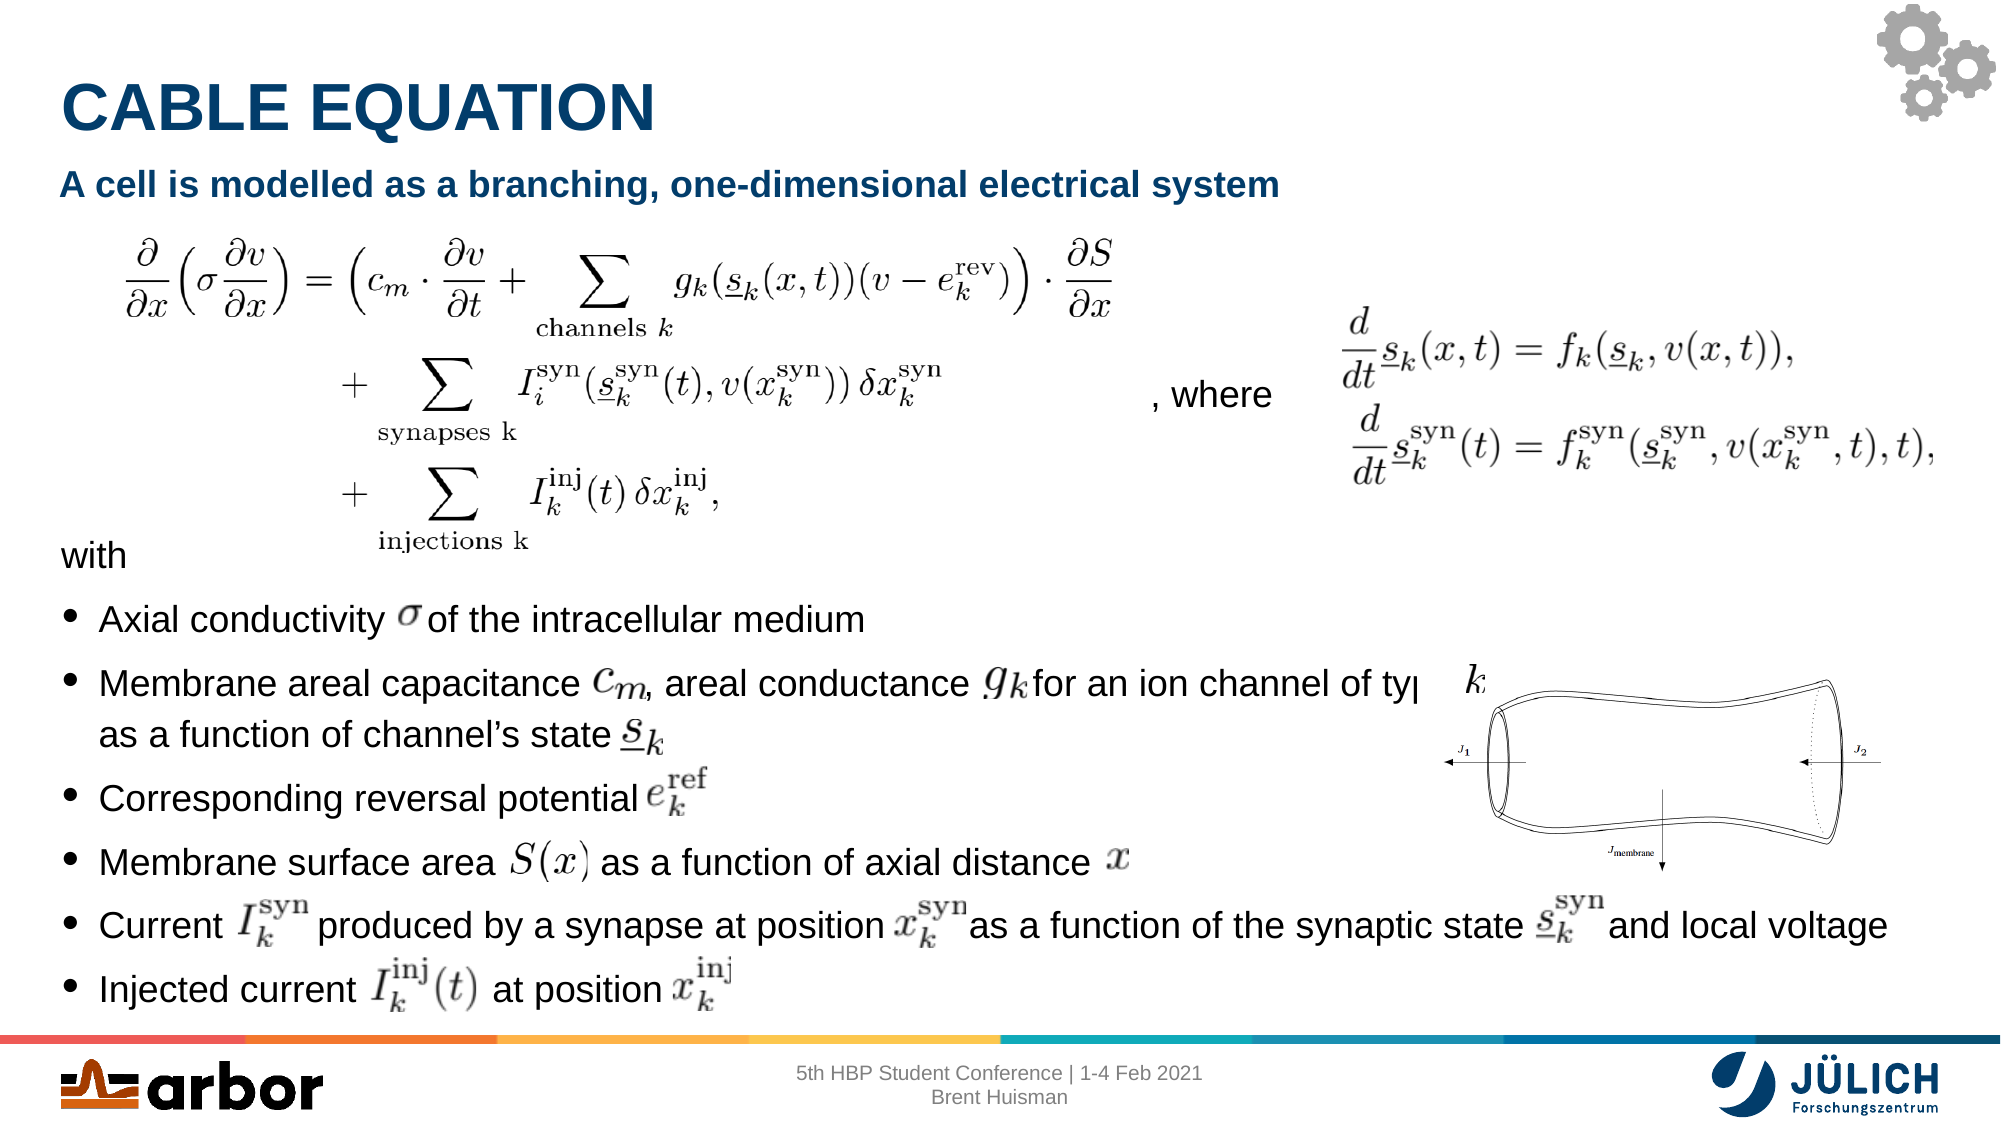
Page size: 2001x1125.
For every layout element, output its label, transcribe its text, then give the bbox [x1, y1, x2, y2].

text_box A cell is modelled as a branching, one-dimensional electrical system [58, 154, 1937, 238]
text_box with Axial conductivity of the intracellular medium Membrane areal capacitance , areal conductance for an ion channel of type as a function of channel’s state Corresponding reversal potential Membrane surface area as a function of axial distance Current produced by a synapse at position as a function of the synaptic state and local voltage Injected current at position [60, 524, 1939, 893]
text_box Cable Equation [60, 53, 1939, 238]
picture [1535, 894, 1605, 943]
picture [1417, 663, 1892, 880]
picture [592, 668, 647, 699]
picture [647, 765, 708, 816]
picture [370, 957, 477, 1012]
picture [1106, 848, 1130, 870]
picture [510, 839, 588, 882]
picture [893, 899, 967, 948]
picture [983, 665, 1028, 699]
picture [237, 899, 309, 948]
picture [1877, 2, 1997, 122]
picture [61, 1059, 323, 1110]
picture [619, 719, 664, 755]
picture [0, 1035, 1502, 1044]
text_box , where [1135, 366, 1301, 424]
picture [672, 956, 732, 1011]
picture [125, 237, 1112, 553]
picture [1341, 305, 1934, 485]
picture [397, 604, 423, 626]
